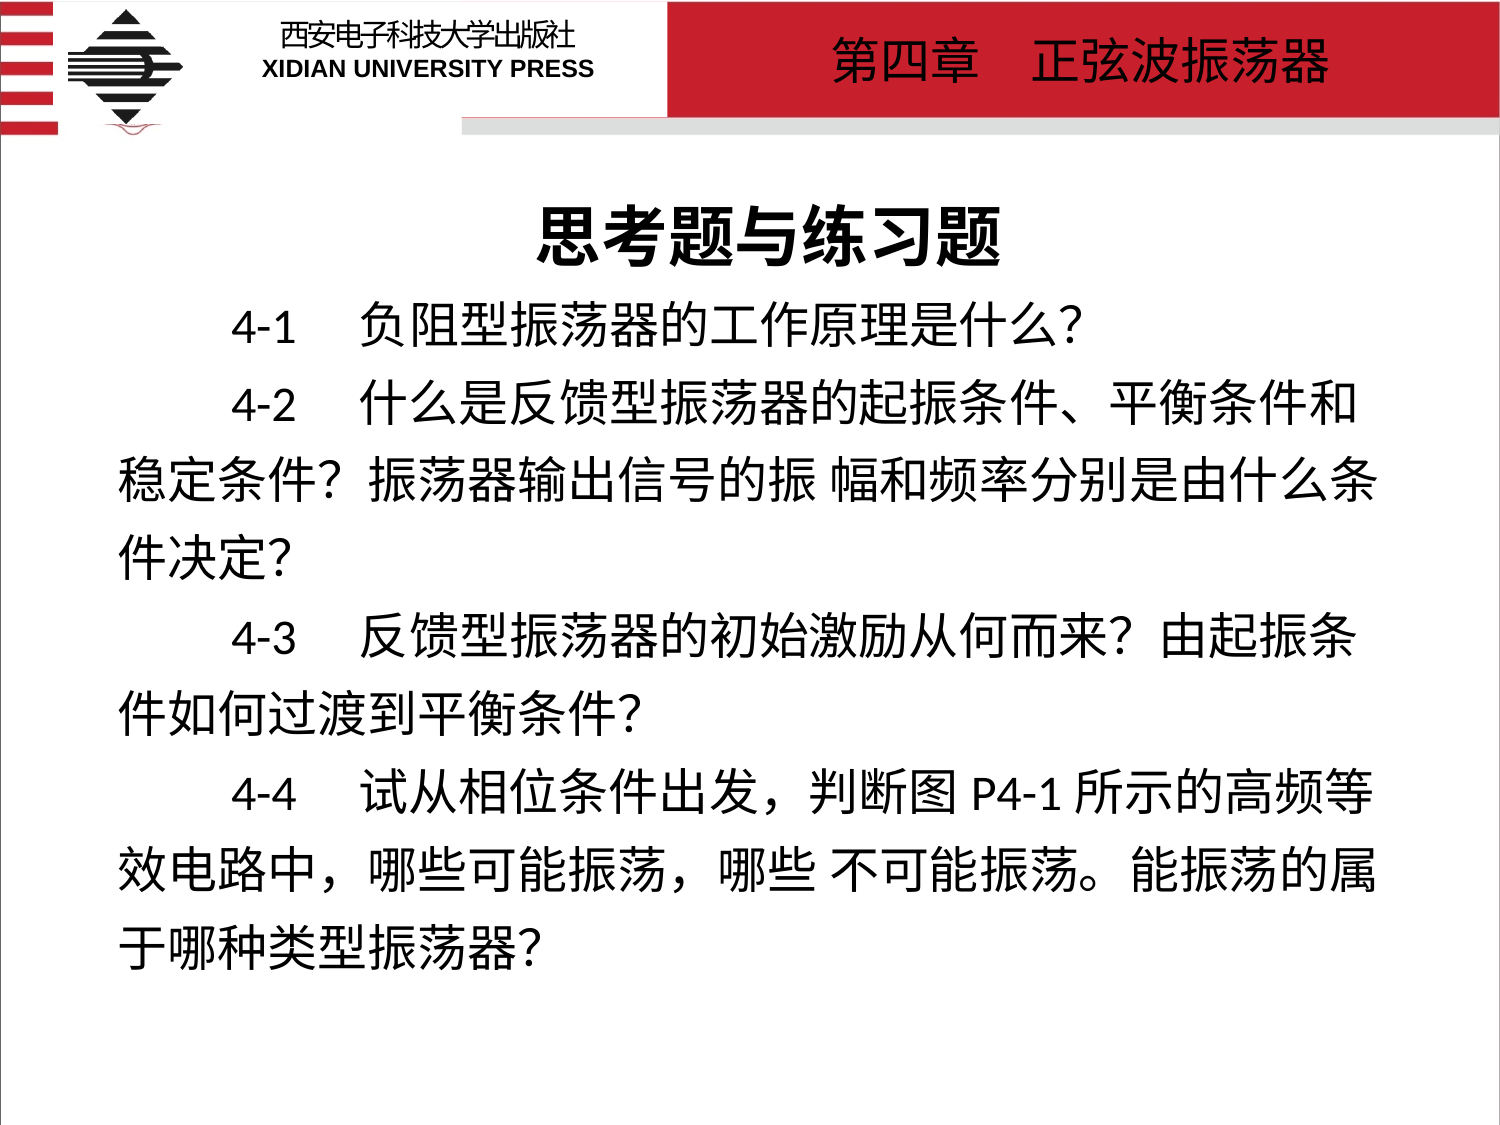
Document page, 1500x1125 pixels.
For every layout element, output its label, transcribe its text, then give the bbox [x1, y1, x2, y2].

picture [0, 1, 1500, 1125]
title 思考题与练习题 4-1 负阻型振荡器的工作原理是什么？ 4-2 什么是反馈型振荡器的起振条件、平衡条件和稳定条件？振荡器输出信号的振 幅和频率分别是由什么条件决定？ 4-3 反馈型振荡器的初始激励从何而来？由起振条件如何过渡到平衡条件？ 4-4 试从相位条件出发，判断图P4-1所示的高频等效电路中，哪些可能振荡，哪些 不可能振荡。能振荡的属于哪种类型振荡器？ [103, 163, 1397, 1019]
